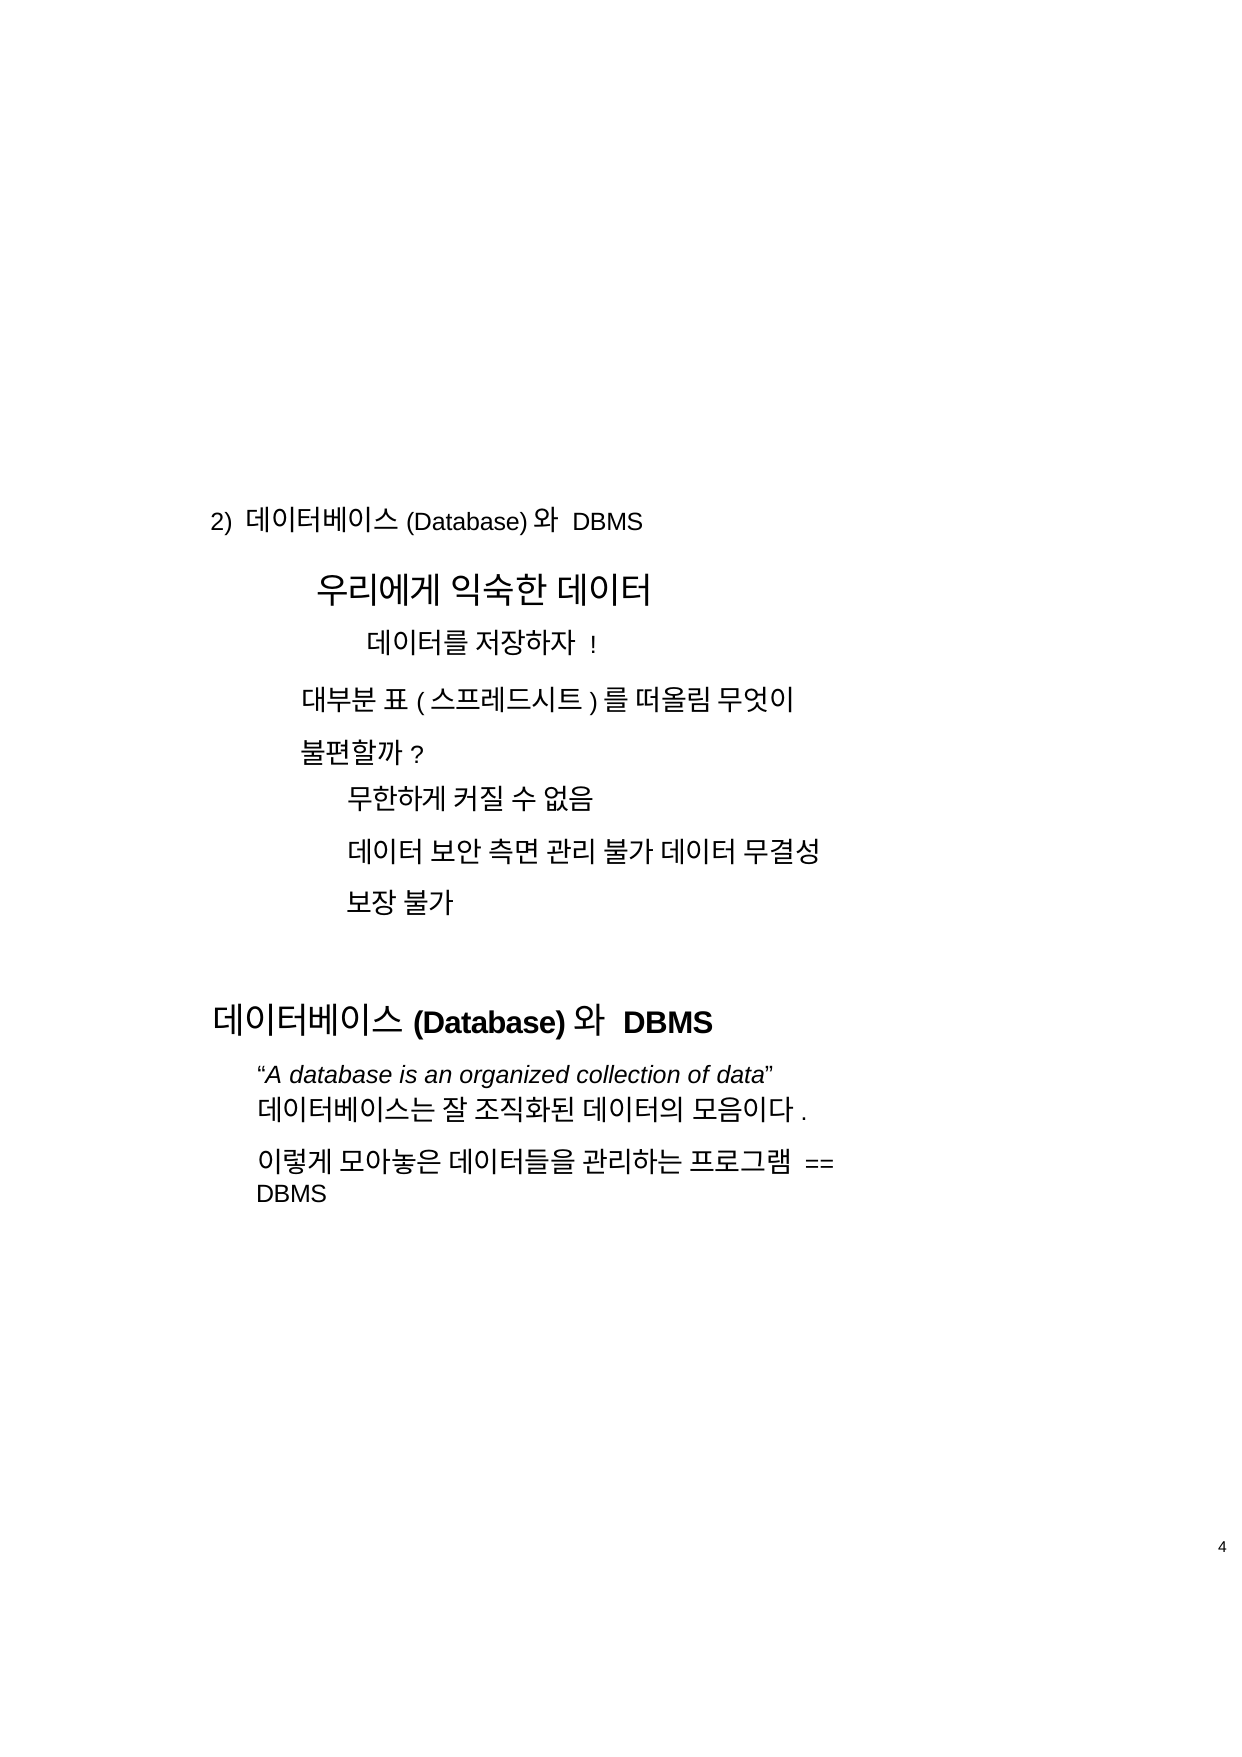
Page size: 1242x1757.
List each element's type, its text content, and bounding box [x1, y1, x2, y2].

slide_number 4 [1211, 1535, 1236, 1757]
text_box 2) 데이터베이스(Database)와 DBMS 우리에게 익숙한 데이터 데이터를 저장하자 ! 대부분 표(스프레드시트)를 떠올림 무엇이 불편할까? 무한하게 커질 수 없음 데이터 보안 측면 관리 불가 데이터 무결성 보장 불가 데이터베이스(Database)와 DBMS “A database is an organized collection of data” 데이터베이스는 잘 조직화된 데이터의 모음이다. 이렇게 모아놓은 데이터들을 관리하는 프로그램 == DBMS [208, 403, 1242, 1208]
